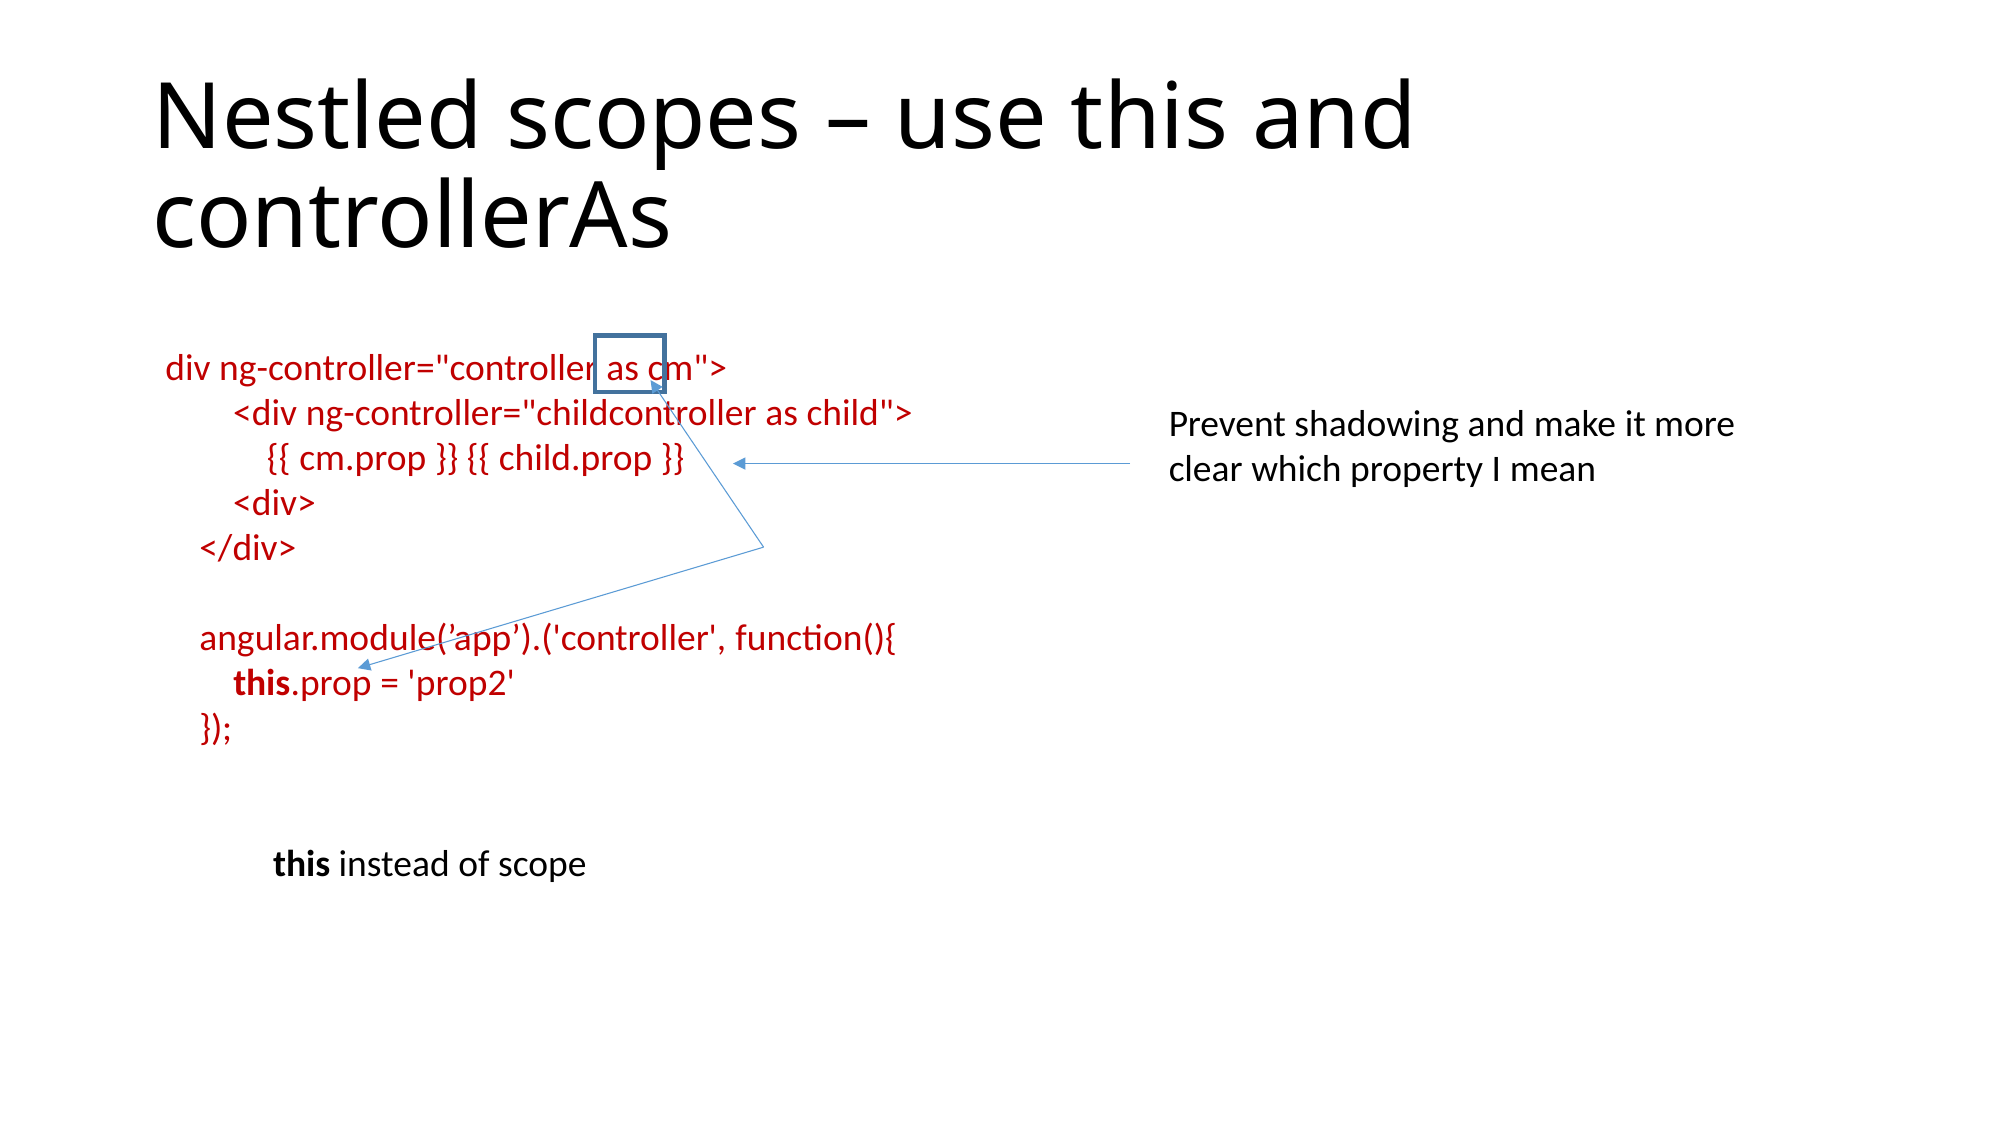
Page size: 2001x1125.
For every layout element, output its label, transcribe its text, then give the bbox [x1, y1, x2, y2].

text_box Prevent shadowing and make it more clear which property I mean [1153, 392, 1751, 497]
text_box div ng-controller="controller as cm"> <div ng-controller="childcontroller as child"> {{ cm.prop }} {{ child.prop }} <div> </div> angular.module(’app’).('controller', function(){ this.prop = 'prop2' }); [150, 335, 1151, 755]
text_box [650, 380, 764, 547]
title Nestled scopes – use this and controllerAs [137, 59, 1863, 278]
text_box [357, 547, 764, 669]
text_box [594, 335, 666, 393]
text_box this instead of scope [258, 831, 602, 892]
